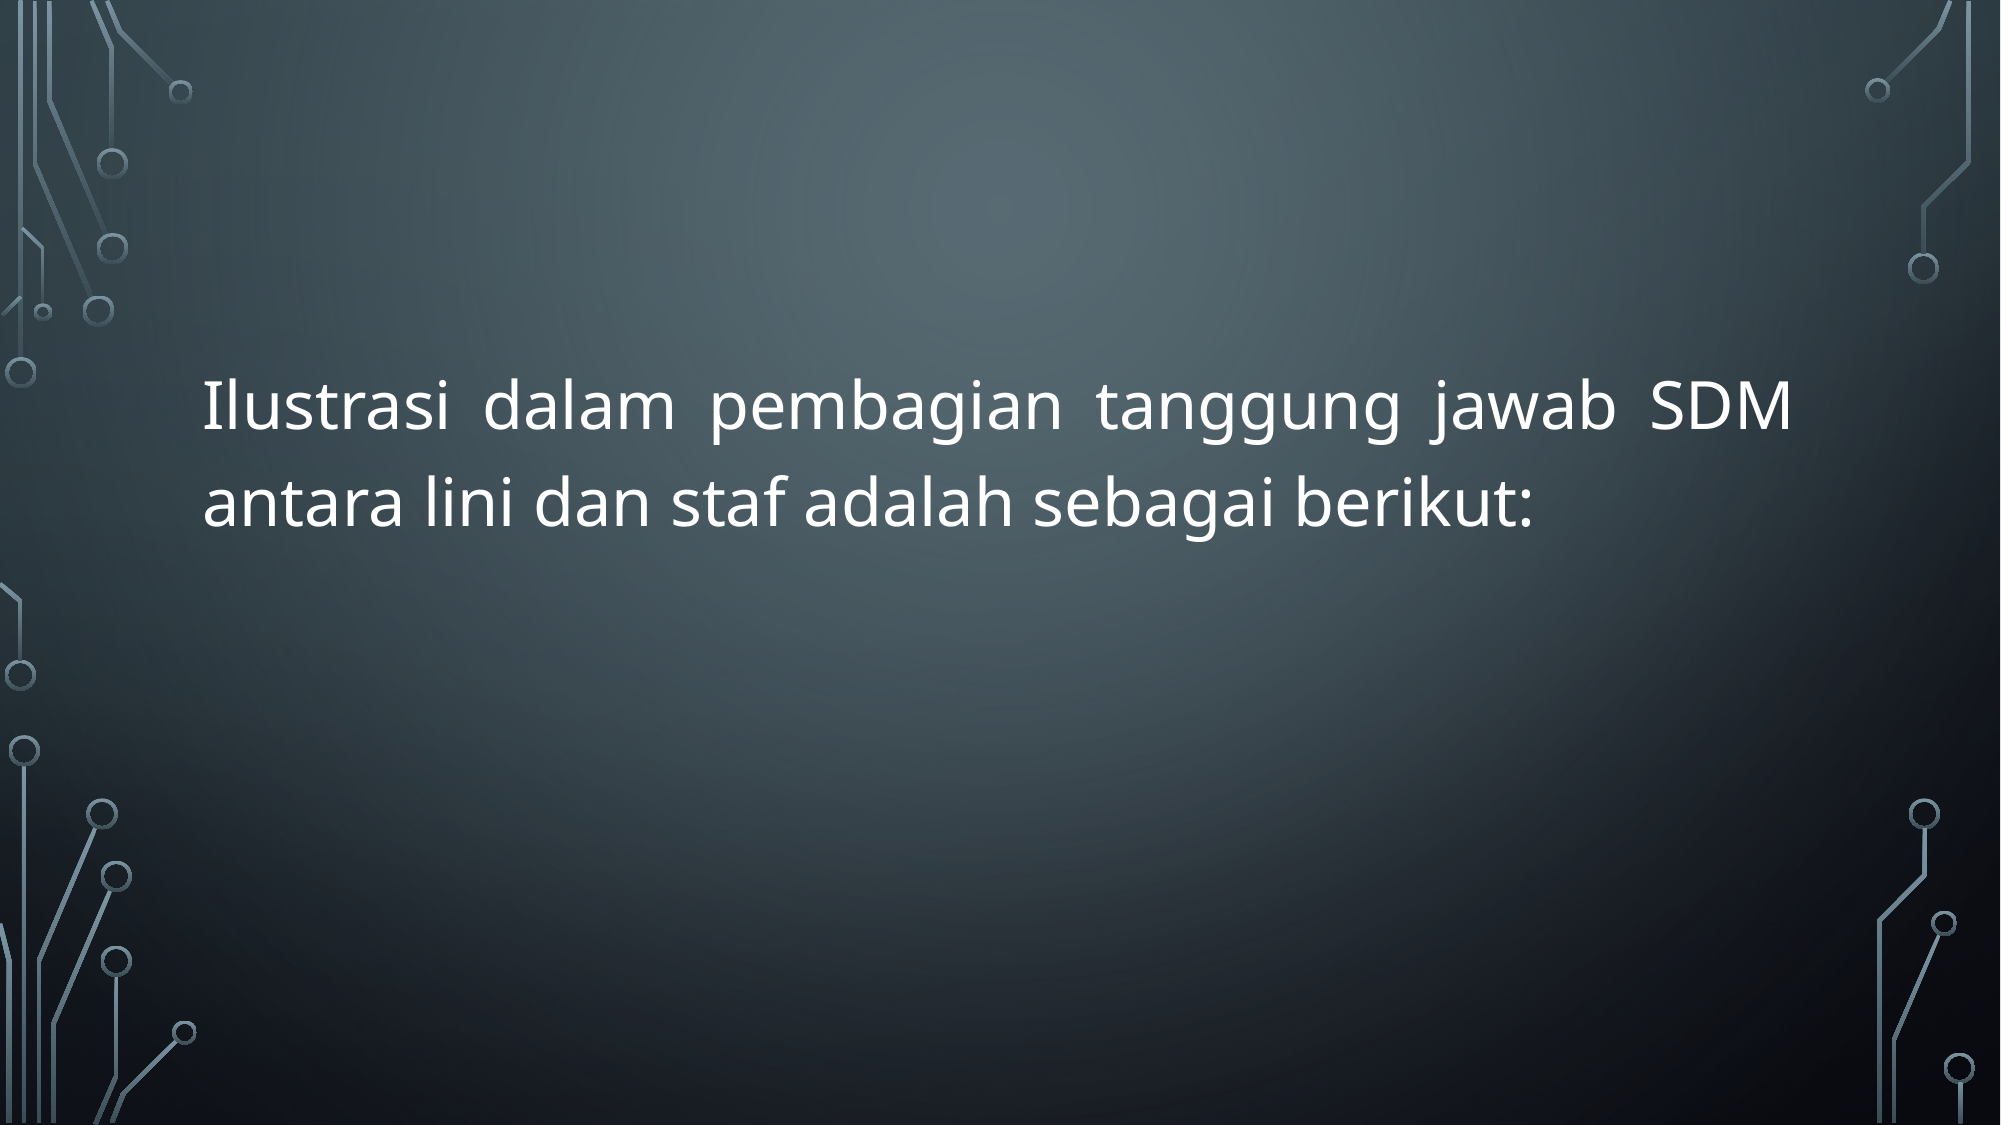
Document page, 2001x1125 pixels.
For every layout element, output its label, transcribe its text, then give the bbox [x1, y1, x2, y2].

list Ilustrasi dalam pembagian tanggung jawab SDM antara lini dan staf adalah sebagai berikut: [187, 176, 1812, 710]
